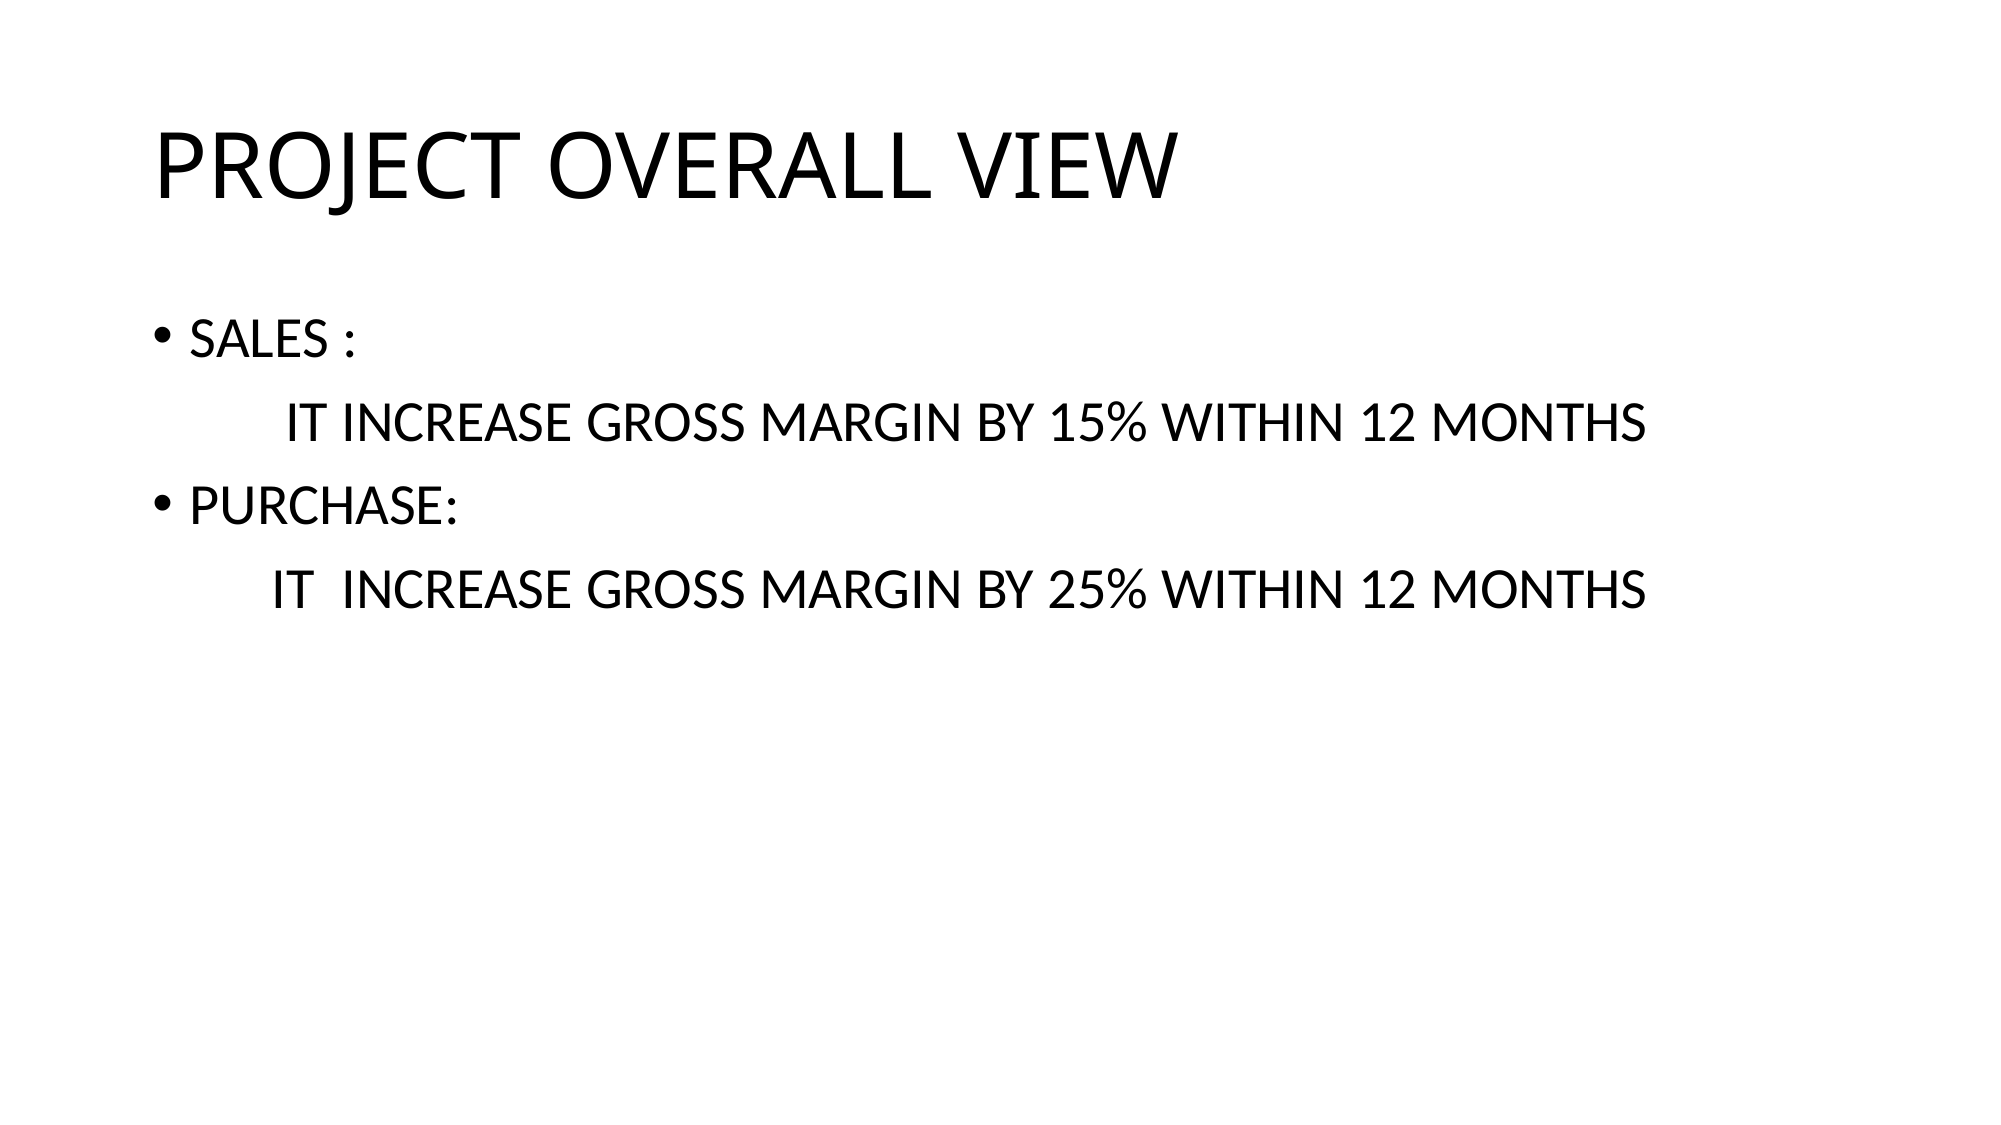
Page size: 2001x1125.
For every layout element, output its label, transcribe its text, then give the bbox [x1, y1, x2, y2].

title PROJECT OVERALL VIEW [137, 59, 1863, 278]
list SALES : IT INCREASE GROSS MARGIN BY 15% WITHIN 12 MONTHS PURCHASE: IT INCREASE GROSS MARGIN BY 25% WITHIN 12 MONTHS [137, 299, 1863, 1014]
